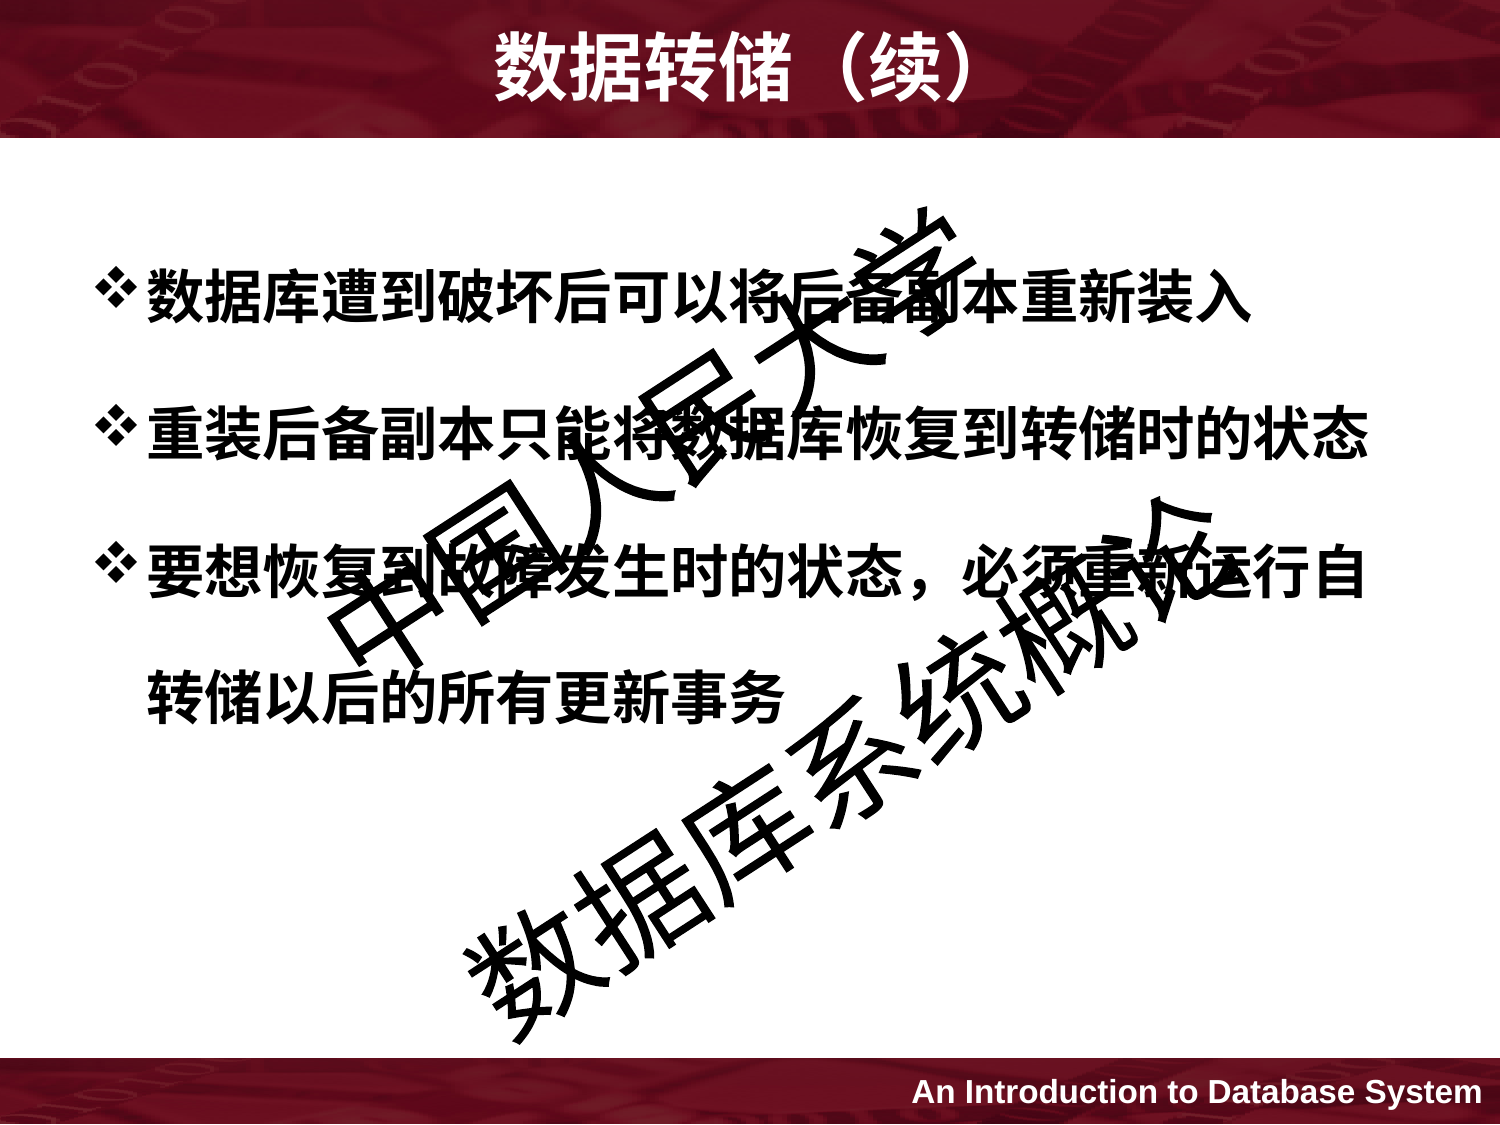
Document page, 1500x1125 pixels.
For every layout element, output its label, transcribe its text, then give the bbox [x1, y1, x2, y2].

title 数据转储（续） [149, 18, 1363, 112]
text_box [856, 1046, 1447, 1100]
picture [0, 1058, 1500, 1124]
list 数据库遭到破坏后可以将后备副本重新装入 重装后备副本只能将数据库恢复到转储时的状态 要想恢复到故障发生时的状态，必须重新运行自转储以后的所有更新事务 [74, 196, 1426, 1038]
picture [0, 0, 1500, 138]
